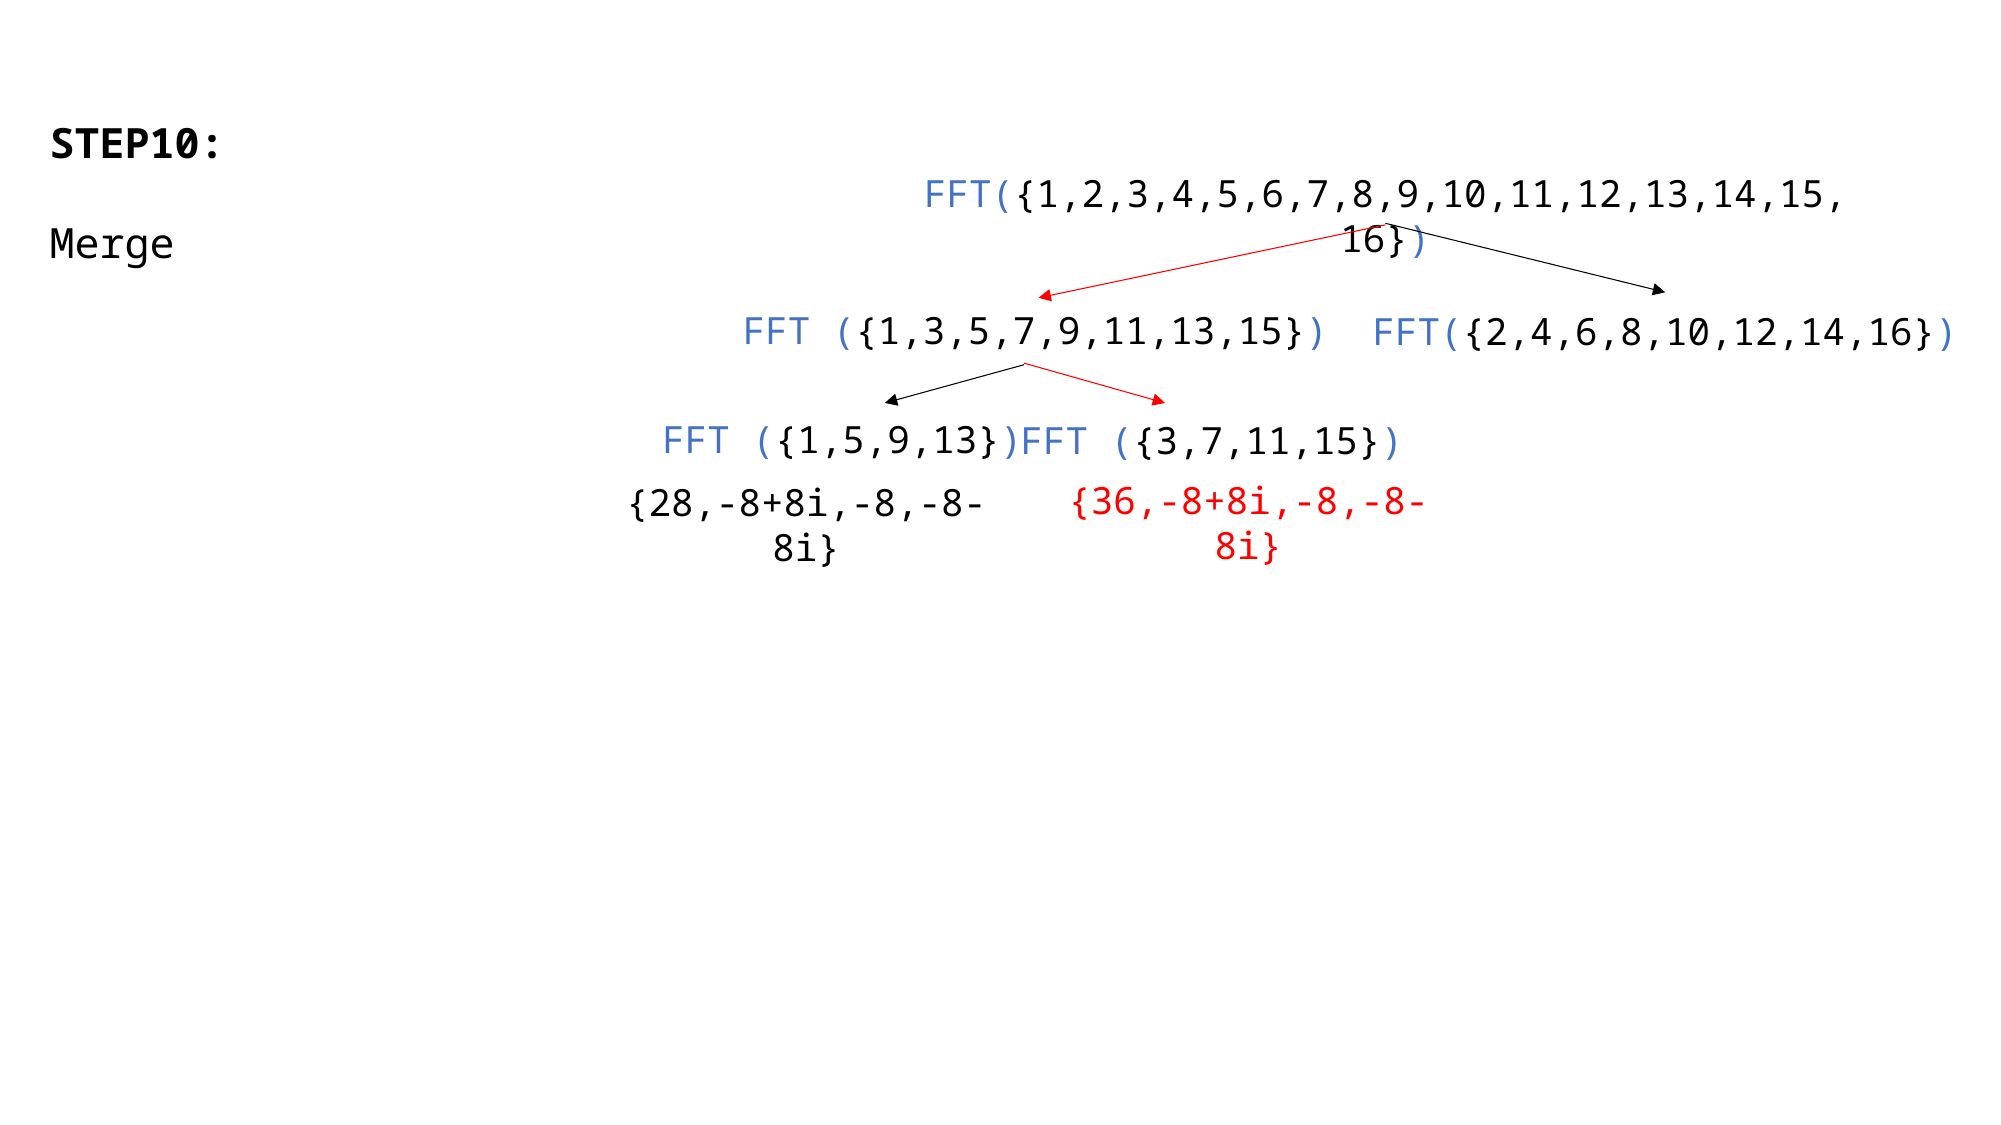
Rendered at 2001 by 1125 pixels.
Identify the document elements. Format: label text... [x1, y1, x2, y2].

text_box {36,-8+8i,-8,-8-8i} [1022, 469, 1474, 575]
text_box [884, 364, 1024, 404]
text_box FFT ({1,3,5,7,9,11,13,15}) [548, 299, 1523, 360]
text_box FFT ({1,5,9,13}) [355, 408, 1329, 469]
text_box FFT({2,4,6,8,10,12,14,16}) [1178, 300, 2000, 361]
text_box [1385, 223, 1666, 293]
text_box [1024, 363, 1166, 403]
text_box FFT({1,2,3,4,5,6,7,8,9,10,11,12,13,14,15,16}) [898, 162, 1873, 268]
text_box FFT ({3,7,11,15}) [725, 409, 1699, 470]
text_box {28,-8+8i,-8,-8-8i} [580, 471, 1032, 576]
text_box STEP10: Merge [34, 109, 788, 325]
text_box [1038, 224, 1386, 298]
